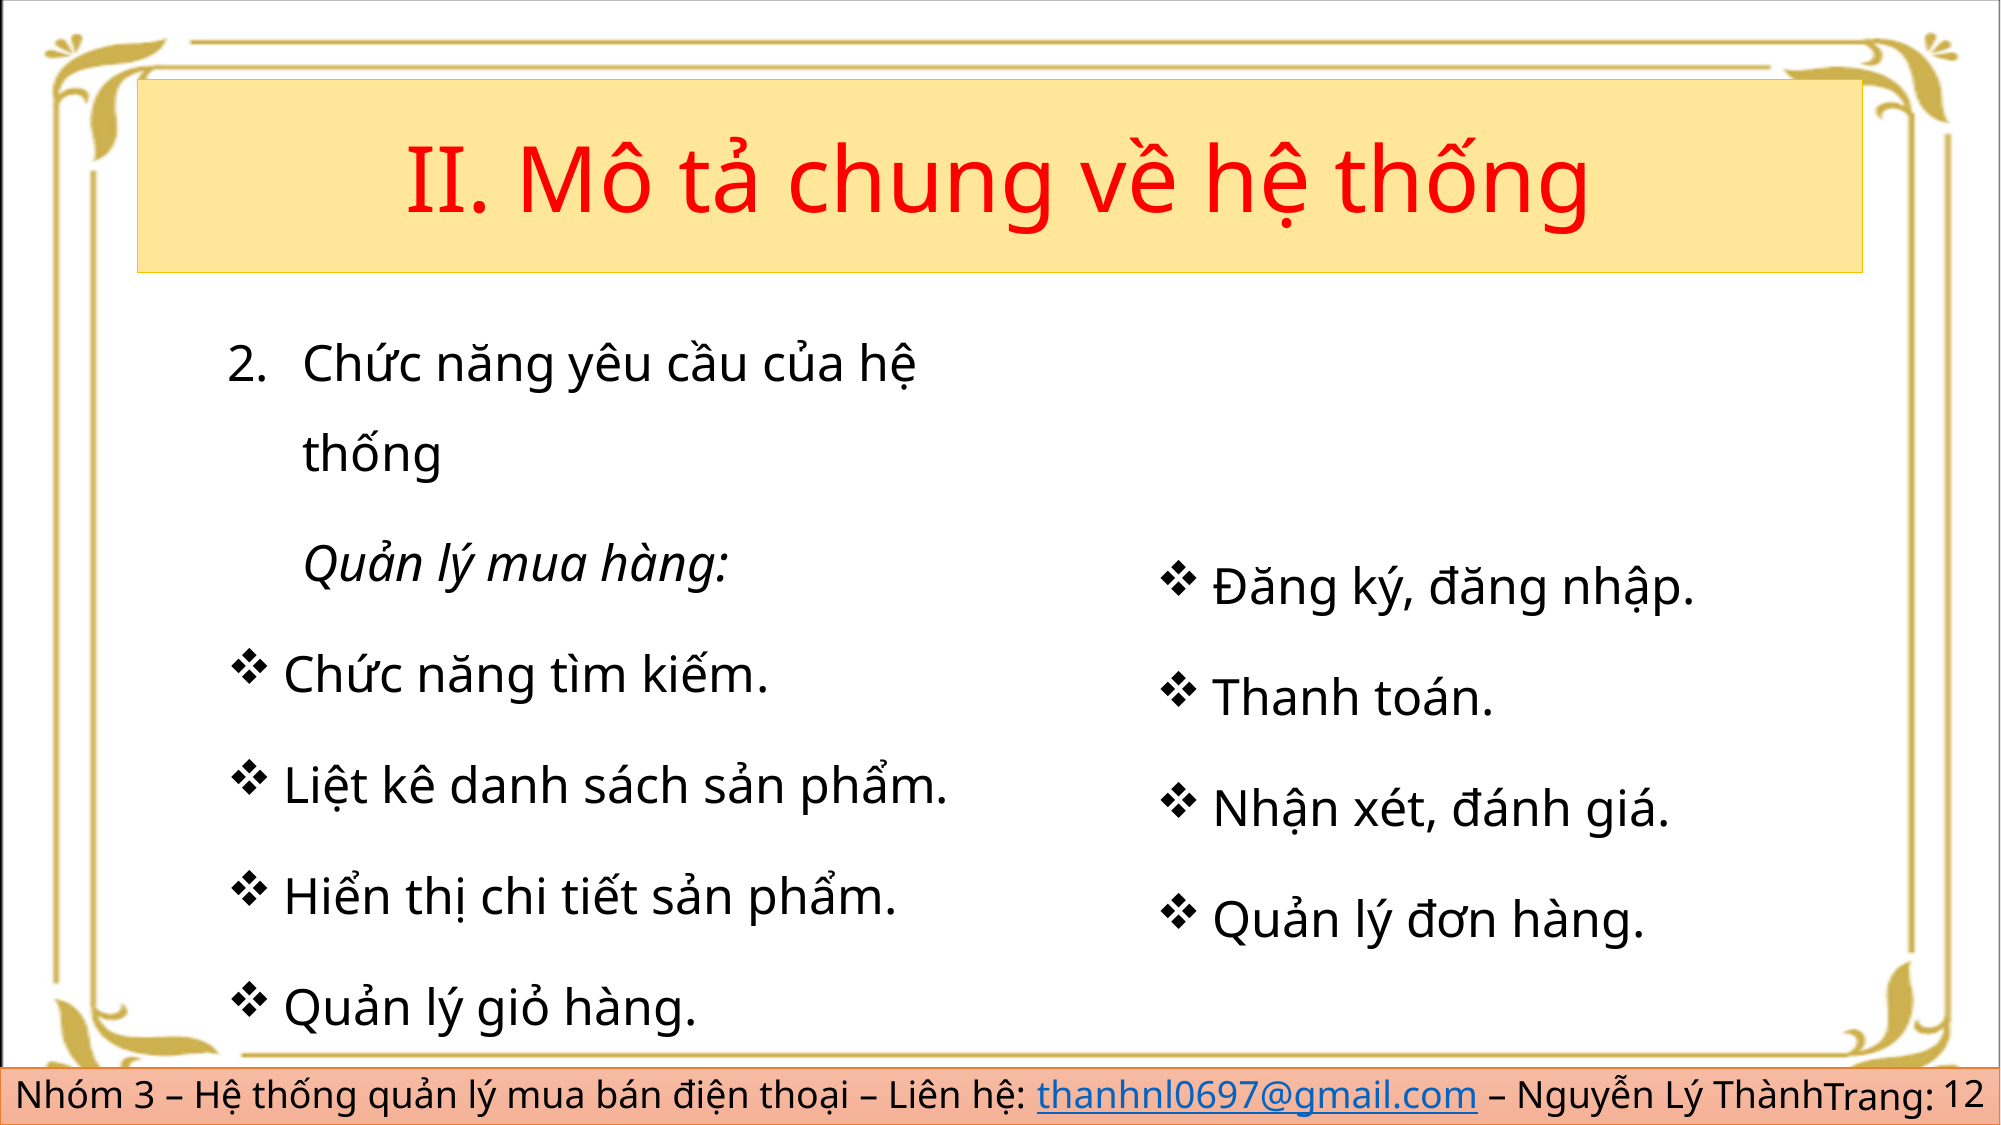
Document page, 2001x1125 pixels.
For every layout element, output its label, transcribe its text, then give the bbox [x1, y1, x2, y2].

picture [0, 0, 2001, 1125]
slide_number 12 [1550, 1065, 2000, 1125]
text_box Chức năng yêu cầu của hệ thống Quản lý mua hàng: Chức năng tìm kiếm. Liệt kê danh sách sản phẩm. Hiển thị chi tiết sản phẩm. Quản lý giỏ hàng. [137, 293, 1067, 1043]
text_box Đăng ký, đăng nhập. Thanh toán. Nhận xét, đánh giá. Quản lý đơn hàng. [1066, 517, 1827, 955]
text_box II. Mô tả chung về hệ thống [137, 79, 1863, 273]
